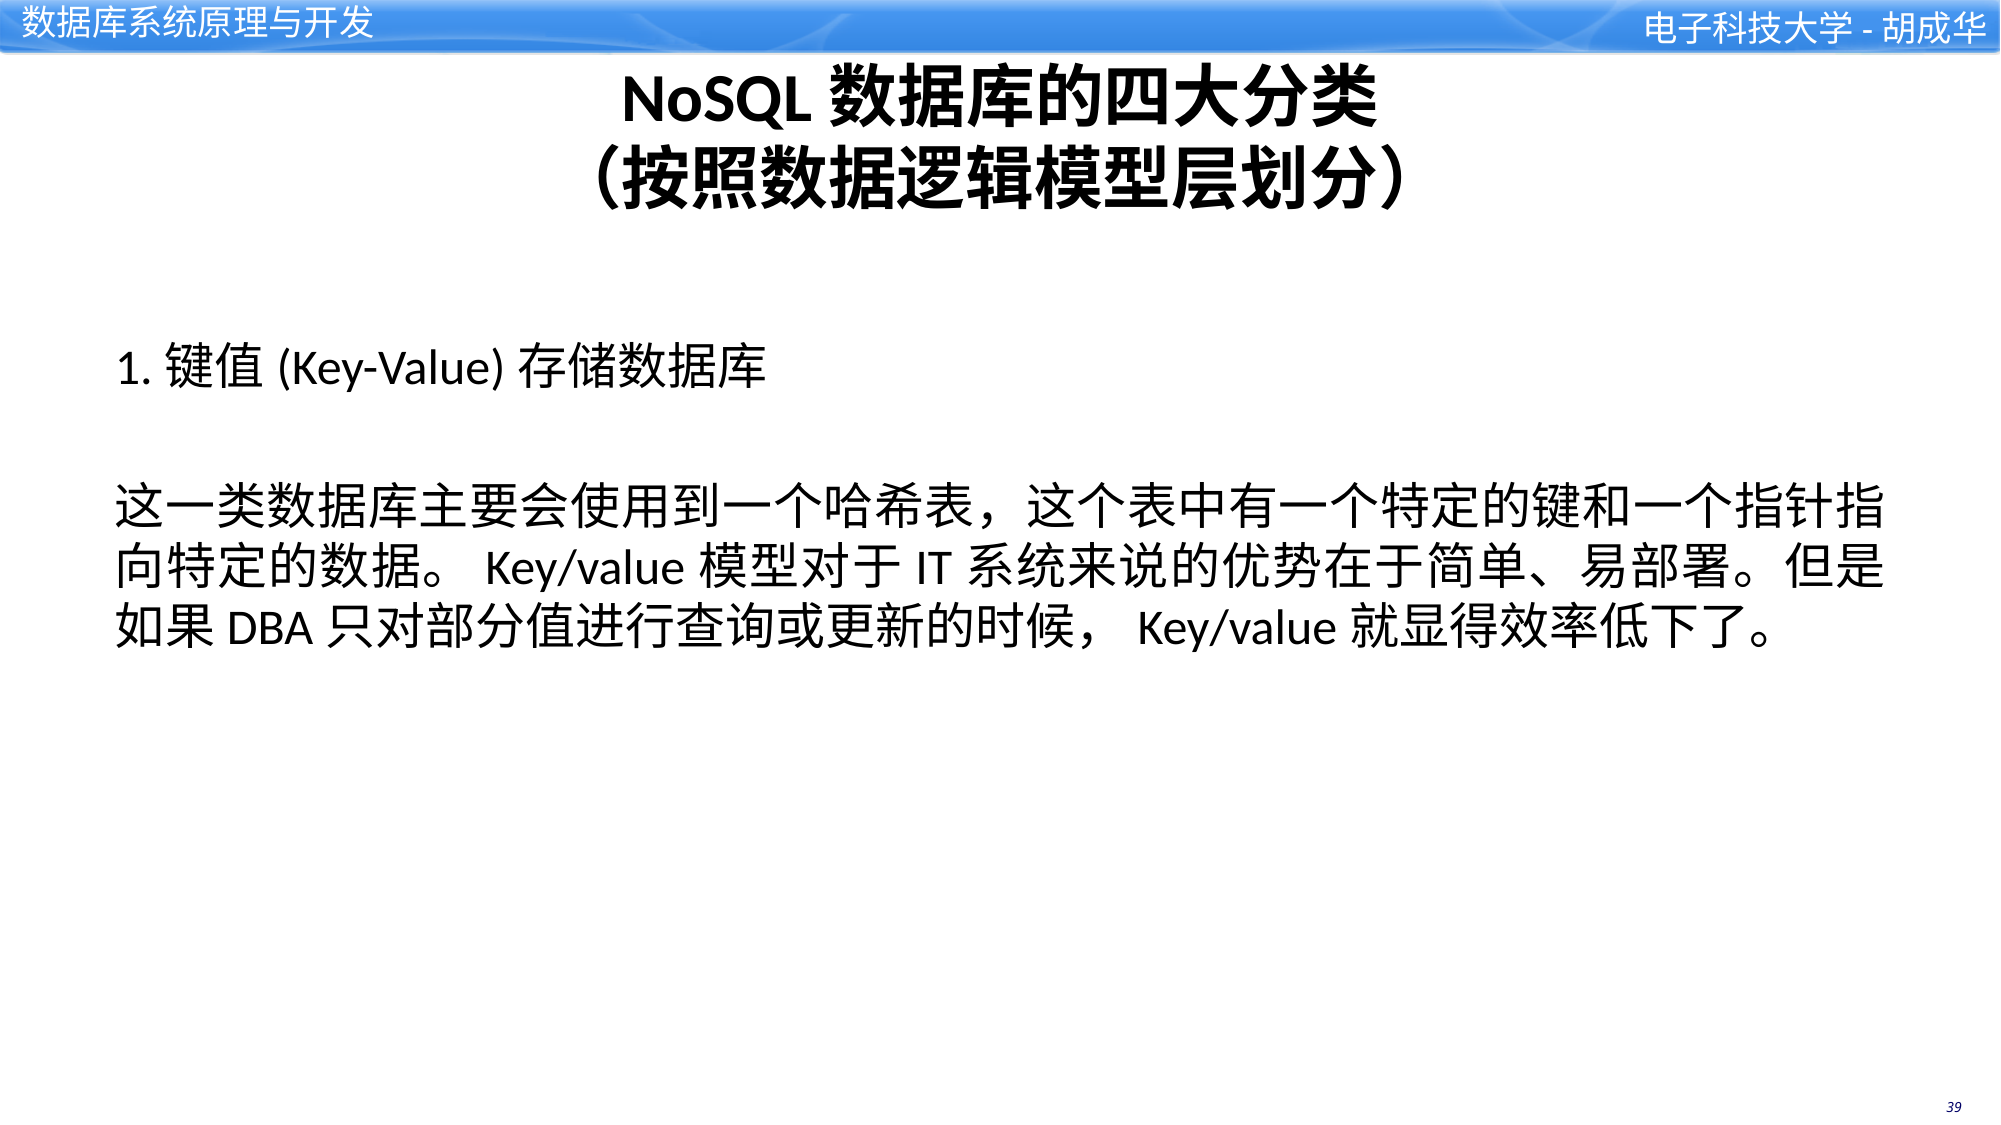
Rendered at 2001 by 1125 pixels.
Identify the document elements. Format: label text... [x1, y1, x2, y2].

list 1.键值(Key-Value)存储数据库 这一类数据库主要会使用到一个哈希表，这个表中有一个特定的键和一个指针指向特定的数据。Key/value模型对于IT系统来说的优势在于简单、易部署。但是如果DBA只对部分值进行查询或更新的时候，Key/value就显得效率低下了。 [100, 262, 1901, 1005]
picture [0, 0, 2000, 55]
title NoSQL数据库的四大分类 （按照数据逻辑模型层划分） [100, 45, 1901, 233]
